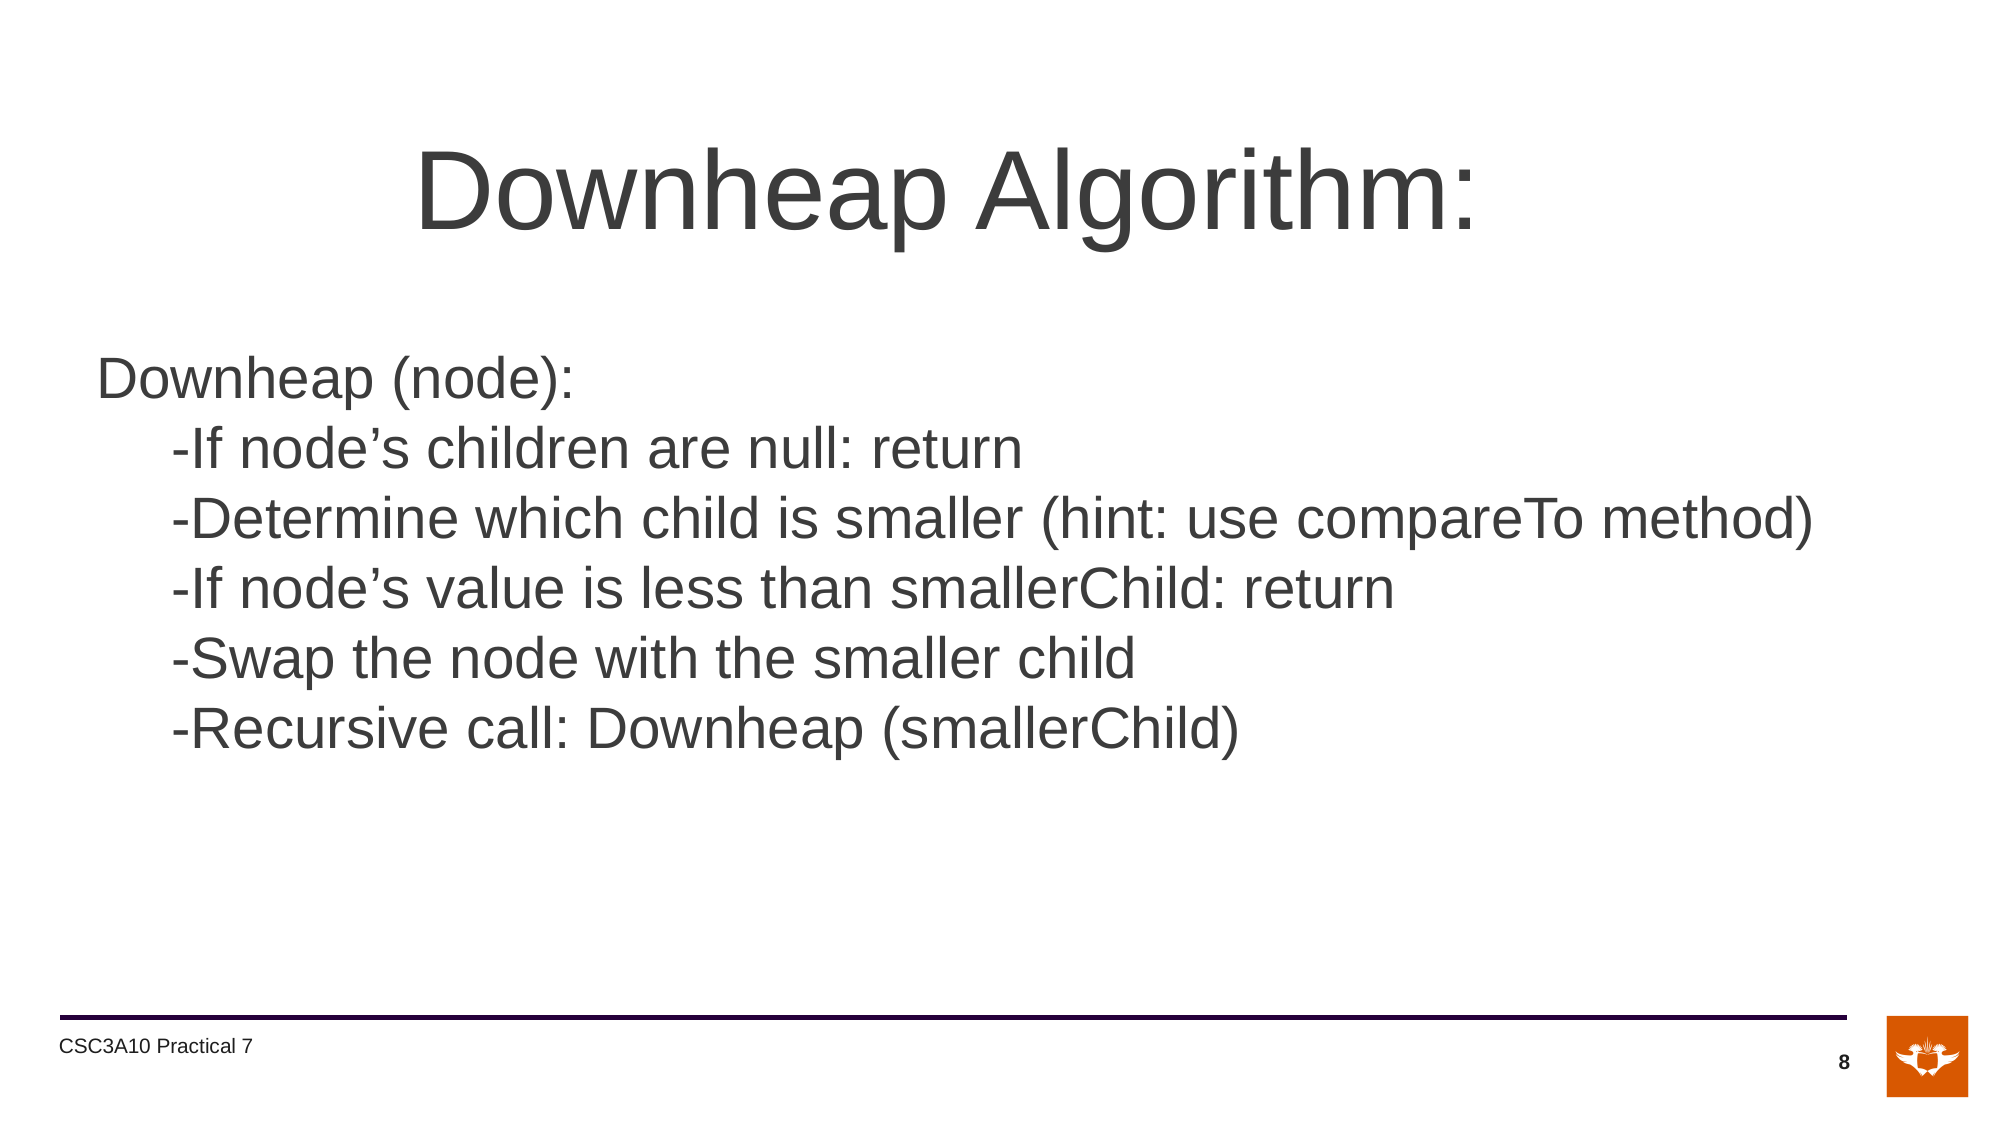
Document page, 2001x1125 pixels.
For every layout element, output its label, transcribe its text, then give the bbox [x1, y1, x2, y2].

picture [1885, 1014, 1970, 1099]
list CSC3A10 Practical 7 [58, 1043, 1536, 1079]
text_box Downheap Algorithm: [398, 109, 1498, 260]
text_box Downheap (node): -If node’s children are null: return -Determine which child is smaller (hint: use compareTo method) -If node’s value is less than smallerChild: return -Swap the node with the smaller child -Recursive call: Downheap (smallerChild) [81, 332, 1897, 768]
